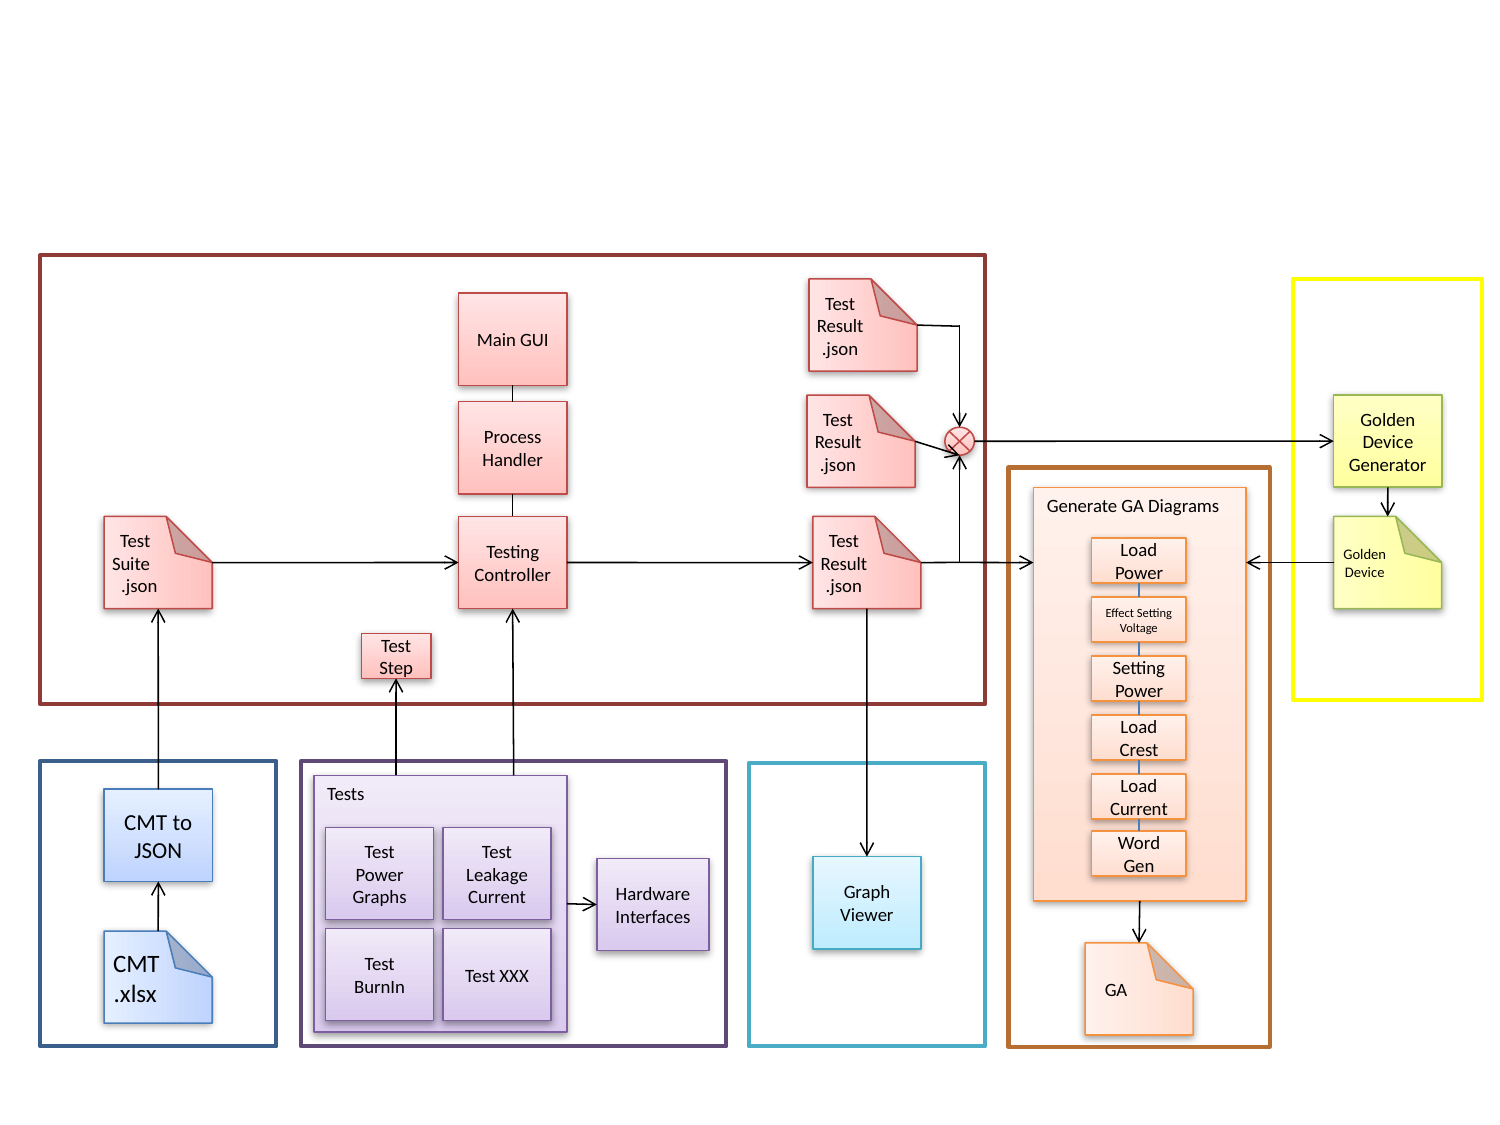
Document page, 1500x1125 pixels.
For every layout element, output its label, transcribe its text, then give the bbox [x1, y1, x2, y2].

text_box Load Current [1091, 773, 1187, 820]
text_box [1291, 277, 1484, 702]
text_box Effect Setting Voltage [1091, 596, 1187, 643]
text_box CMT to JSON [103, 788, 213, 882]
text_box Test Power Graphs [325, 827, 434, 920]
text_box Test Step [361, 633, 432, 679]
text_box CMT.xlsx [103, 930, 214, 1024]
text_box Test Result.json [808, 278, 918, 372]
text_box [38, 759, 278, 1048]
text_box Generate GA Diagrams [1033, 487, 1247, 902]
text_box GA [1084, 942, 1194, 1036]
text_box Load Crest [1091, 714, 1187, 761]
text_box Tests [313, 775, 568, 1033]
text_box Test BurnIn [325, 928, 434, 1021]
text_box Word Gen [1091, 830, 1187, 877]
text_box [1006, 571, 1272, 1049]
text_box Test Suite .json [103, 515, 214, 610]
text_box Graph Viewer [812, 856, 922, 950]
text_box Golden Device Generator [1333, 394, 1443, 488]
text_box Hardware Interfaces [596, 858, 710, 951]
text_box Test Leakage Current [442, 827, 552, 920]
text_box [1006, 465, 1272, 561]
text_box Test Result.json [812, 515, 922, 610]
text_box [299, 759, 728, 1048]
text_box [944, 427, 976, 456]
text_box Main GUI [458, 292, 568, 386]
text_box Load Power [1091, 537, 1187, 584]
text_box Testing Controller [458, 516, 568, 609]
text_box Test XXX [442, 928, 552, 1021]
text_box [38, 253, 987, 706]
text_box Test Result.json [806, 394, 916, 489]
text_box Setting Power [1091, 655, 1187, 702]
text_box [747, 761, 987, 1048]
text_box Golden Device [1332, 515, 1443, 610]
text_box Process Handler [458, 401, 568, 495]
